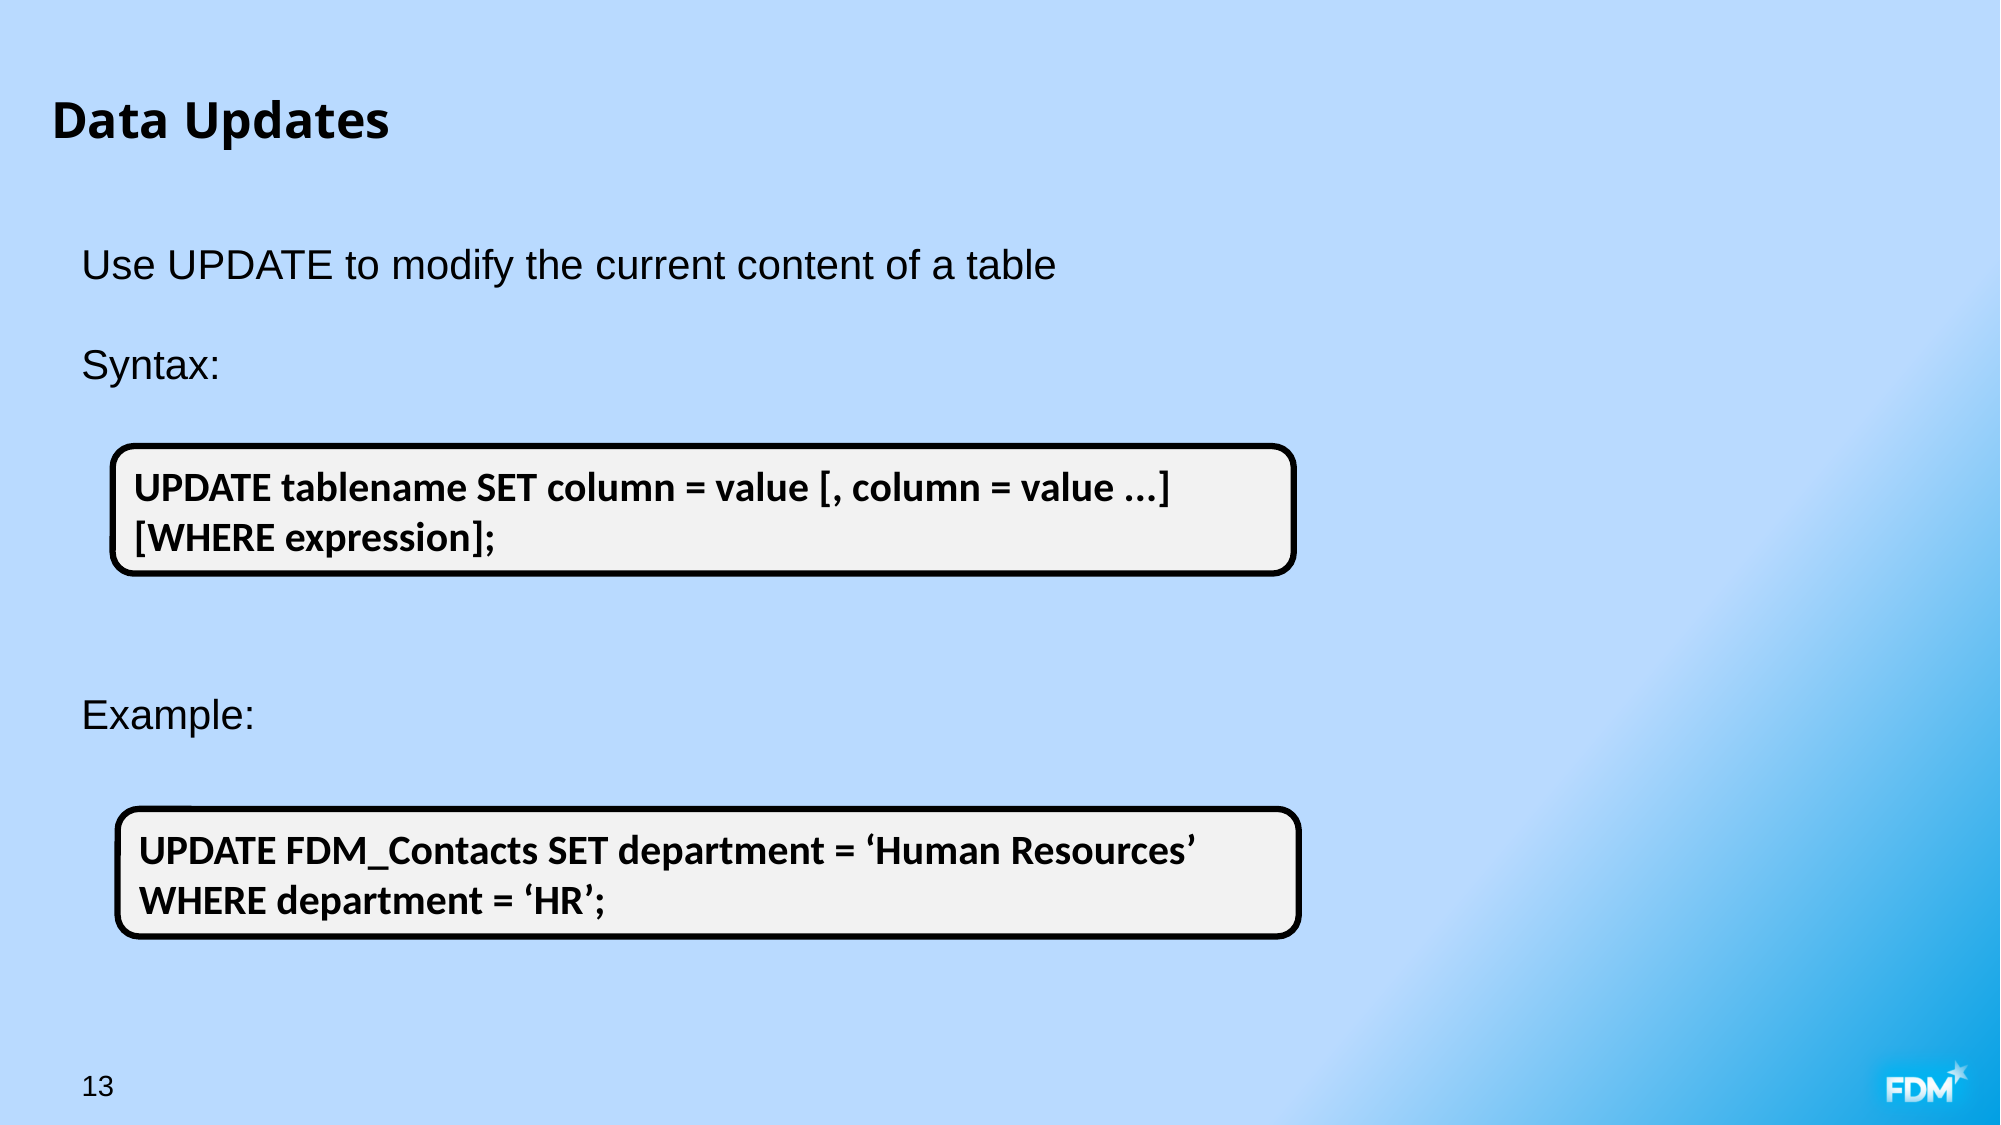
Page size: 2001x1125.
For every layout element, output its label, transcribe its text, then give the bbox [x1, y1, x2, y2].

slide_number 13 [66, 1060, 534, 1110]
text_box UPDATE tablename SET column = value [, column = value ...] [WHERE expression]; [112, 446, 1294, 574]
text_box Data Updates [39, 76, 1879, 159]
text_box UPDATE FDM_Contacts SET department = ‘Human Resources’ WHERE department = ‘HR’; [117, 808, 1299, 937]
picture [1858, 1029, 2000, 1125]
text_box Use UPDATE to modify the current content of a table Syntax: Example: [66, 230, 1248, 745]
